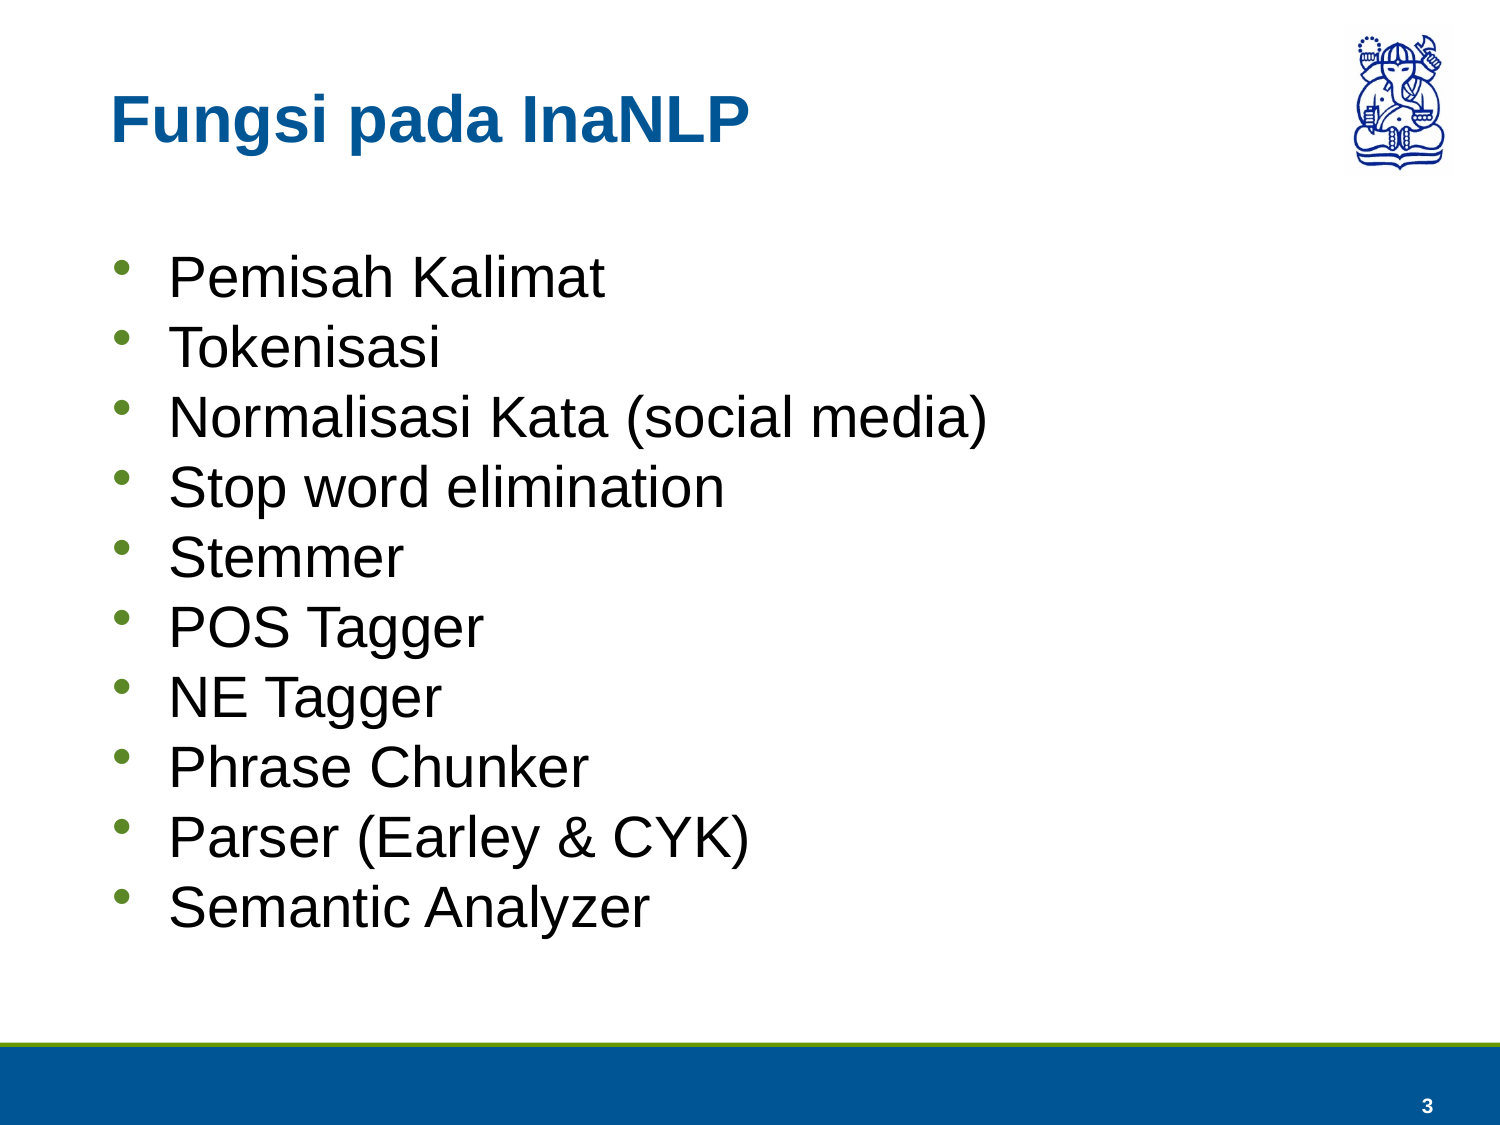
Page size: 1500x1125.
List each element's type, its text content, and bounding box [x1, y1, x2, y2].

picture [1344, 166, 1454, 176]
list Pemisah Kalimat Tokenisasi Normalisasi Kata (social media) Stop word elimination Stemmer POS Tagger NE Tagger Phrase Chunker Parser (Earley & CYK) Semantic Analyzer [97, 231, 1458, 1050]
title Fungsi pada InaNLP [95, 22, 1454, 166]
